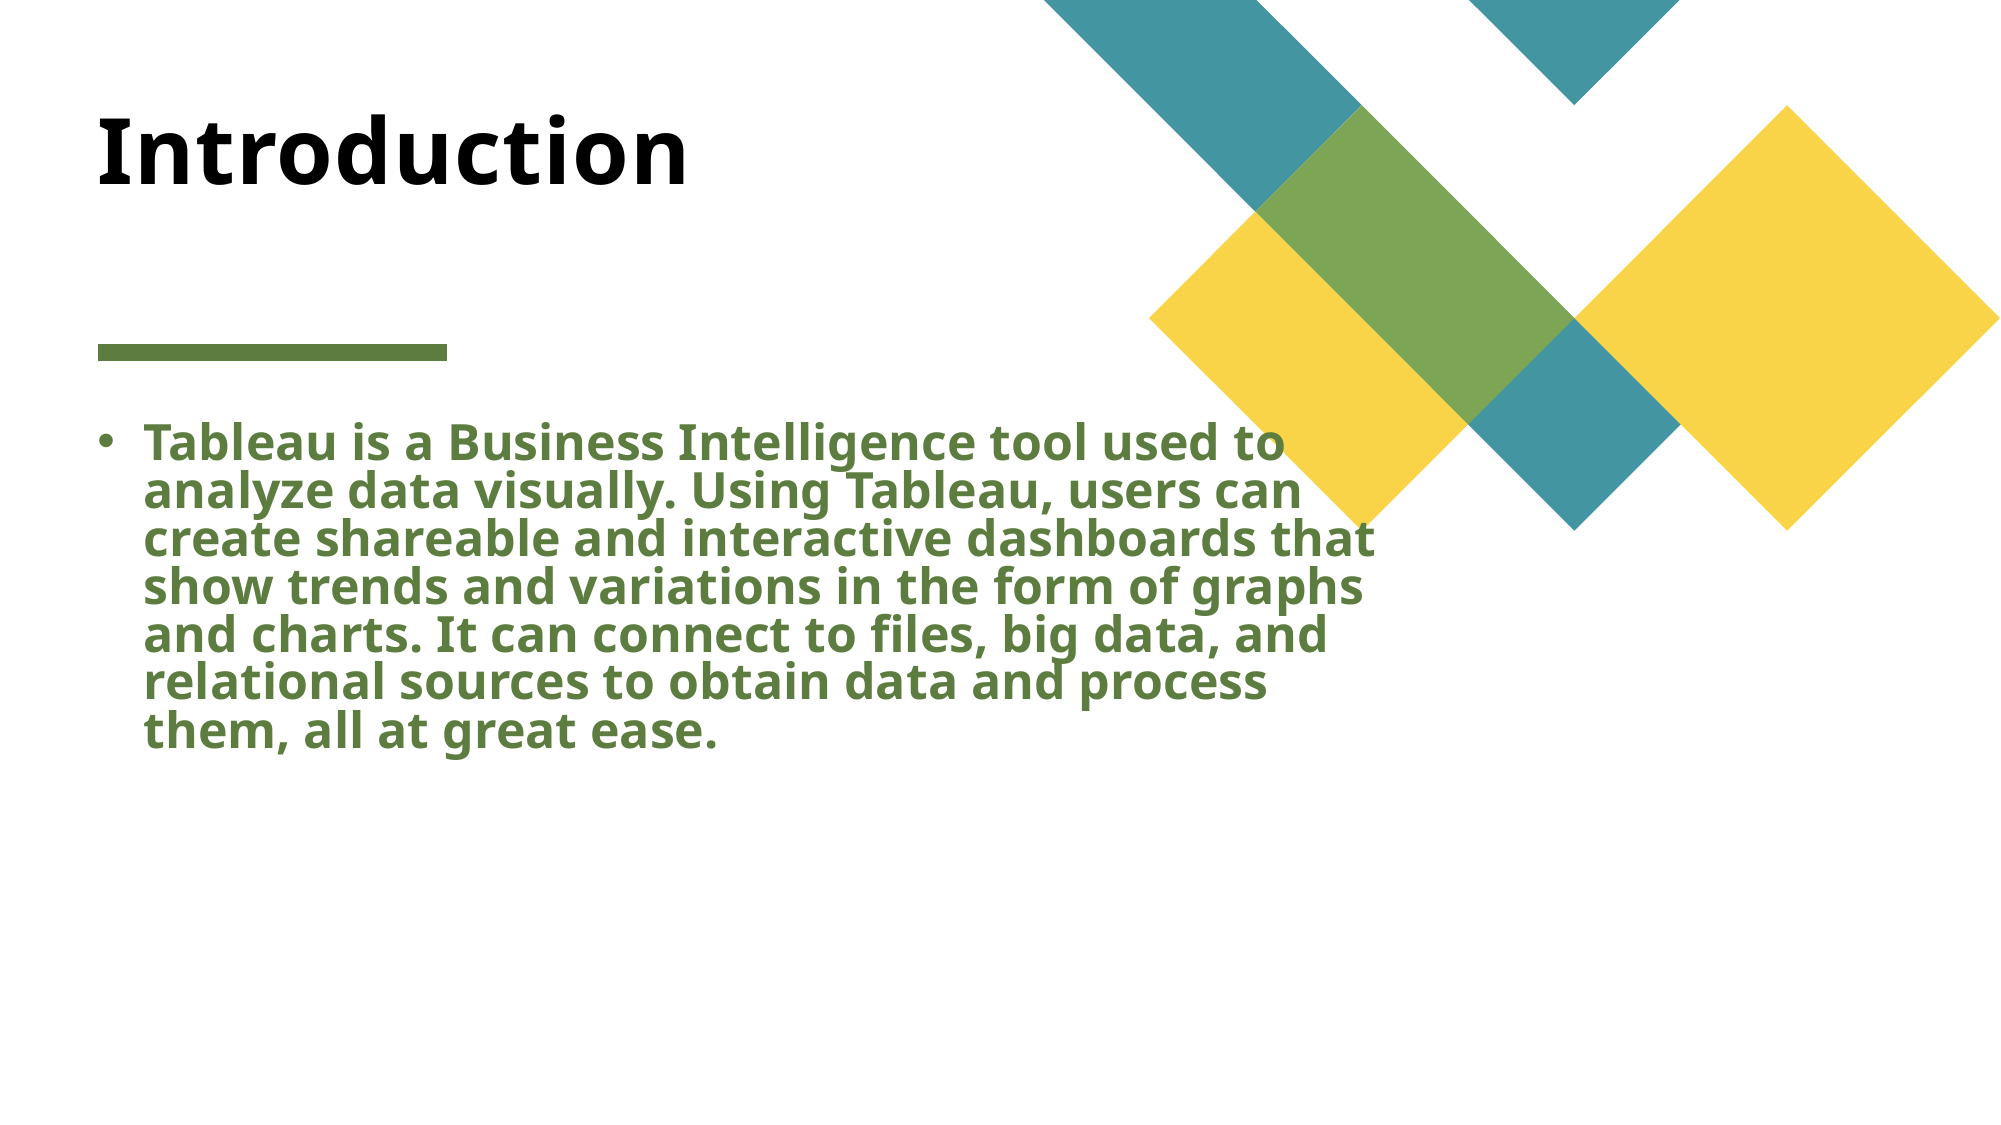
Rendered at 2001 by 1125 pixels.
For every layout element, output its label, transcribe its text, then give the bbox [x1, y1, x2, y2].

list Tableau is a Business Intelligence tool used to analyze data visually. Using Tableau, users can create shareable and interactive dashboards that show trends and variations in the form of graphs and charts. It can connect to files, big data, and relational sources to obtain data and process them, all at great ease. [97, 241, 1384, 1053]
title Introduction [97, 31, 1211, 203]
